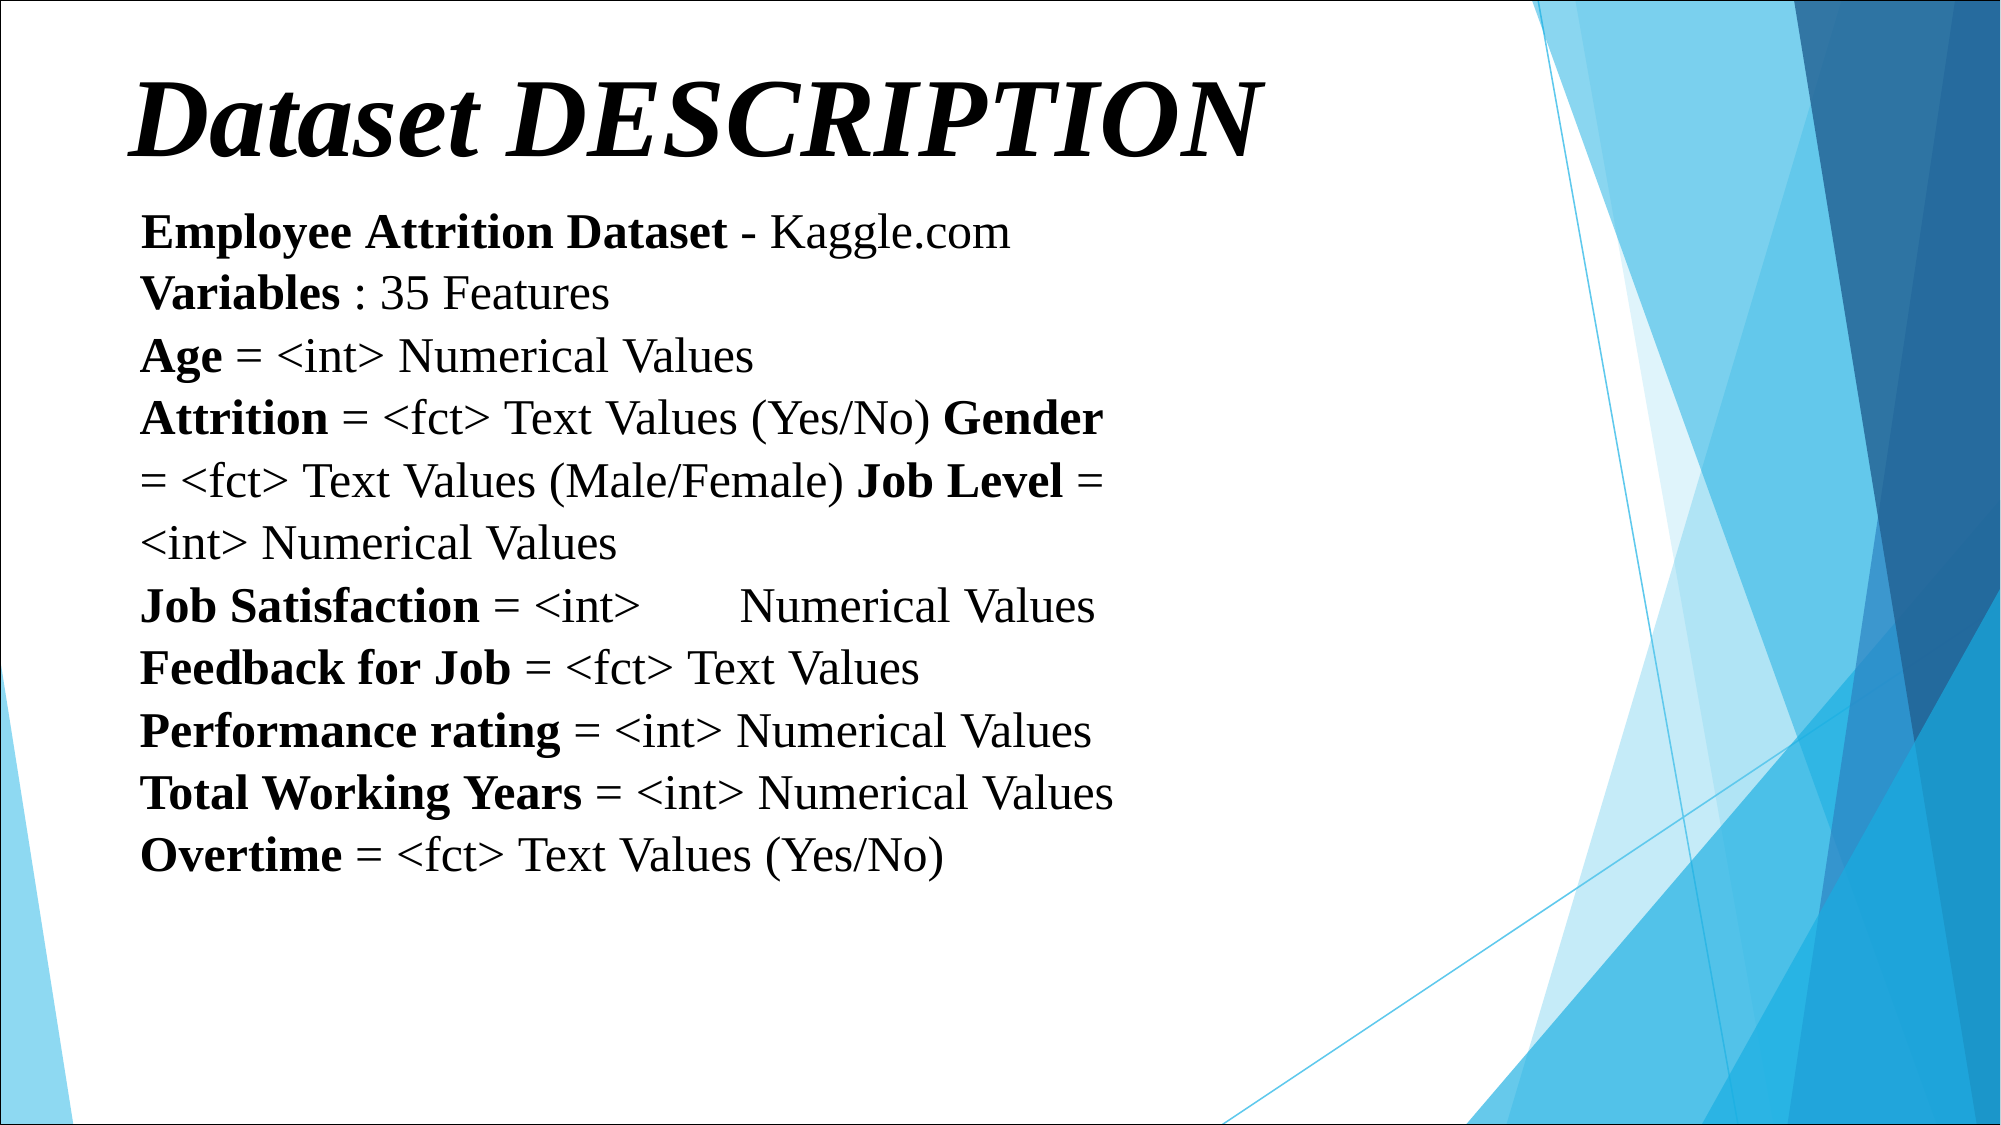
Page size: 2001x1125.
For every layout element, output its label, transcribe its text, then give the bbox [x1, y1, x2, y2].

title Dataset DESCRIPTION [126, 41, 1491, 233]
text_box Employee Attrition Dataset - Kaggle.com Variables : 35 Features Age = <int> Numerical Values Attrition = <fct> Text Values (Yes/No) Gender = <fct> Text Values (Male/Female) Job Level = <int> Numerical Values Job Satisfaction = <int> Numerical Values Feedback for Job = <fct> Text Values Performance rating = <int> Numerical Values Total Working Years = <int> Numerical Values Overtime = <fct> Text Values (Yes/No) [137, 195, 1135, 882]
